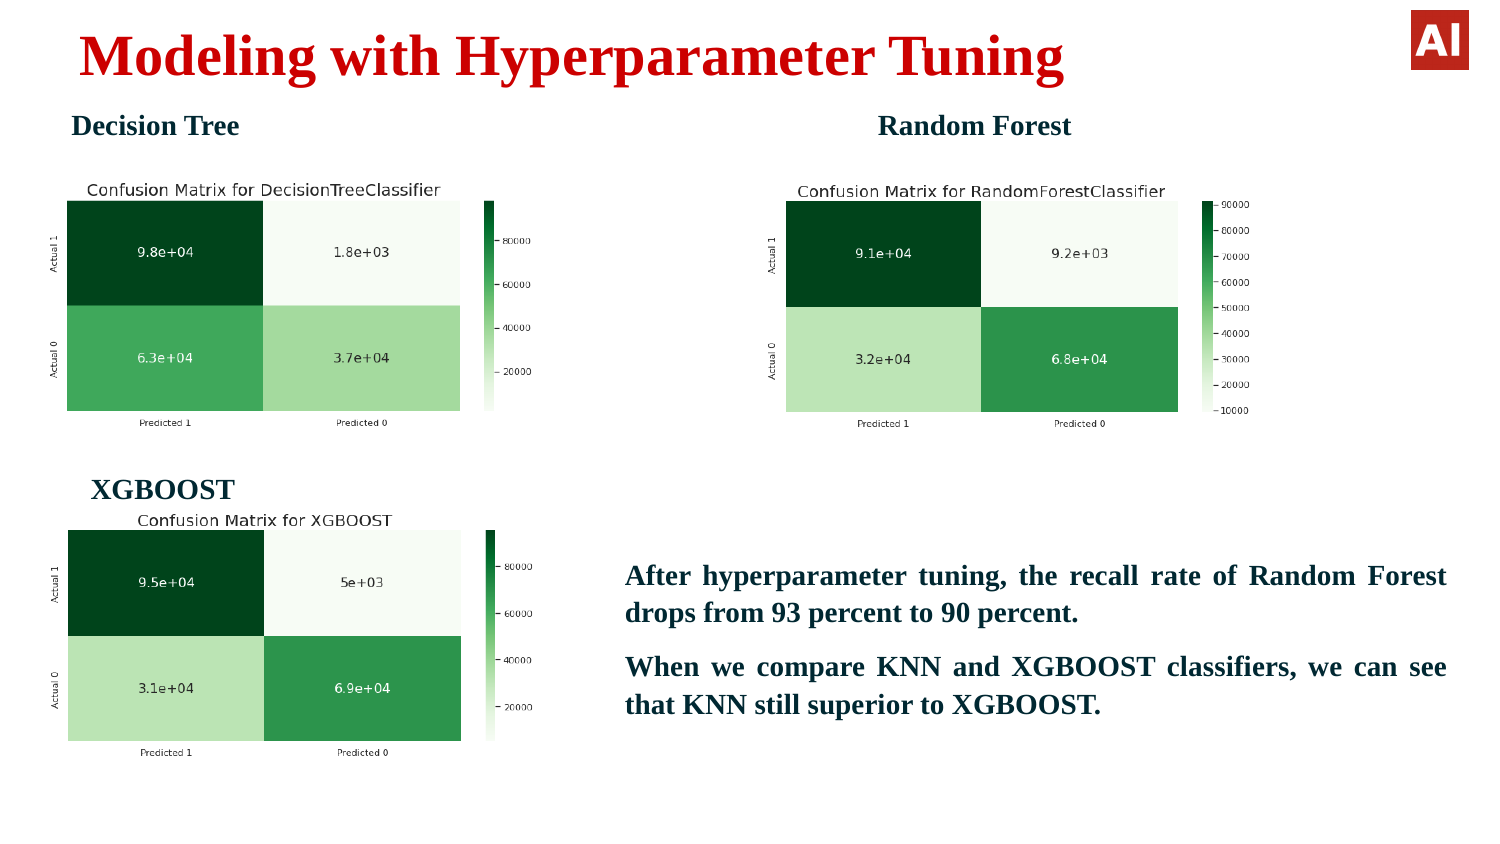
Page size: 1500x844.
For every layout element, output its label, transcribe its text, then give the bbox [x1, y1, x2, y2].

list Decision Tree [37, 86, 317, 161]
text_box Random Forest [844, 86, 1123, 161]
picture [37, 506, 554, 764]
title Modeling with Hyperparameter Tuning [64, 1, 1463, 96]
picture [763, 177, 1262, 435]
picture [1463, 10, 1469, 70]
text_box After hyperparameter tuning, the recall rate of Random Forest drops from 93 percent to 90 percent. When we compare KNN and XGBOOST classifiers, we can see that KNN still superior to XGBOOST. [610, 546, 1463, 728]
text_box XGBOOST [56, 450, 336, 504]
picture [37, 177, 536, 435]
